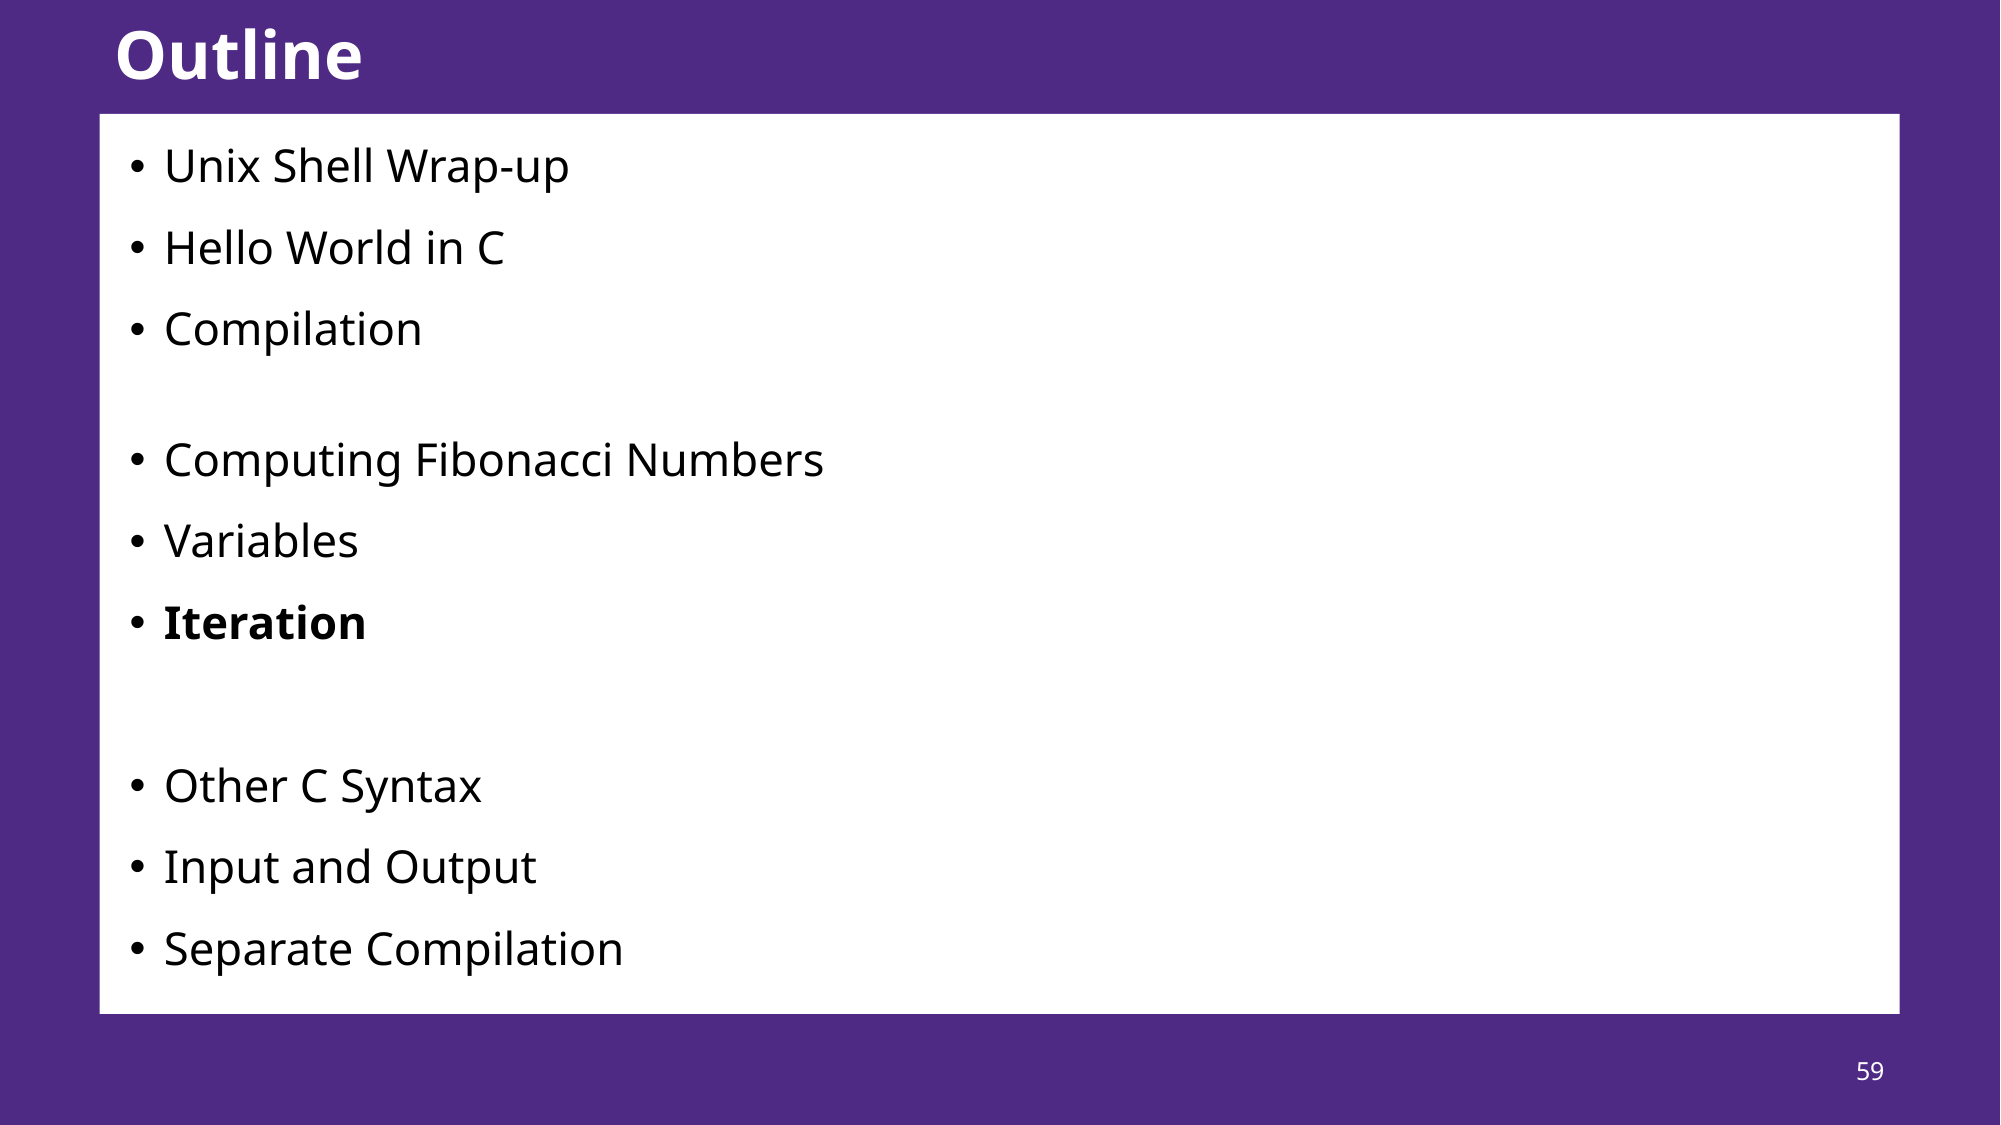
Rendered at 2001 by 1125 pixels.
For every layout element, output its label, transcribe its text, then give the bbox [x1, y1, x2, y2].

list Unix Shell Wrap-up Hello World in C Compilation Computing Fibonacci Numbers Variables Iteration Other C Syntax Input and Output Separate Compilation [99, 114, 1900, 1014]
title Outline [99, 1, 1900, 114]
slide_number 59 [1749, 1042, 1900, 1103]
